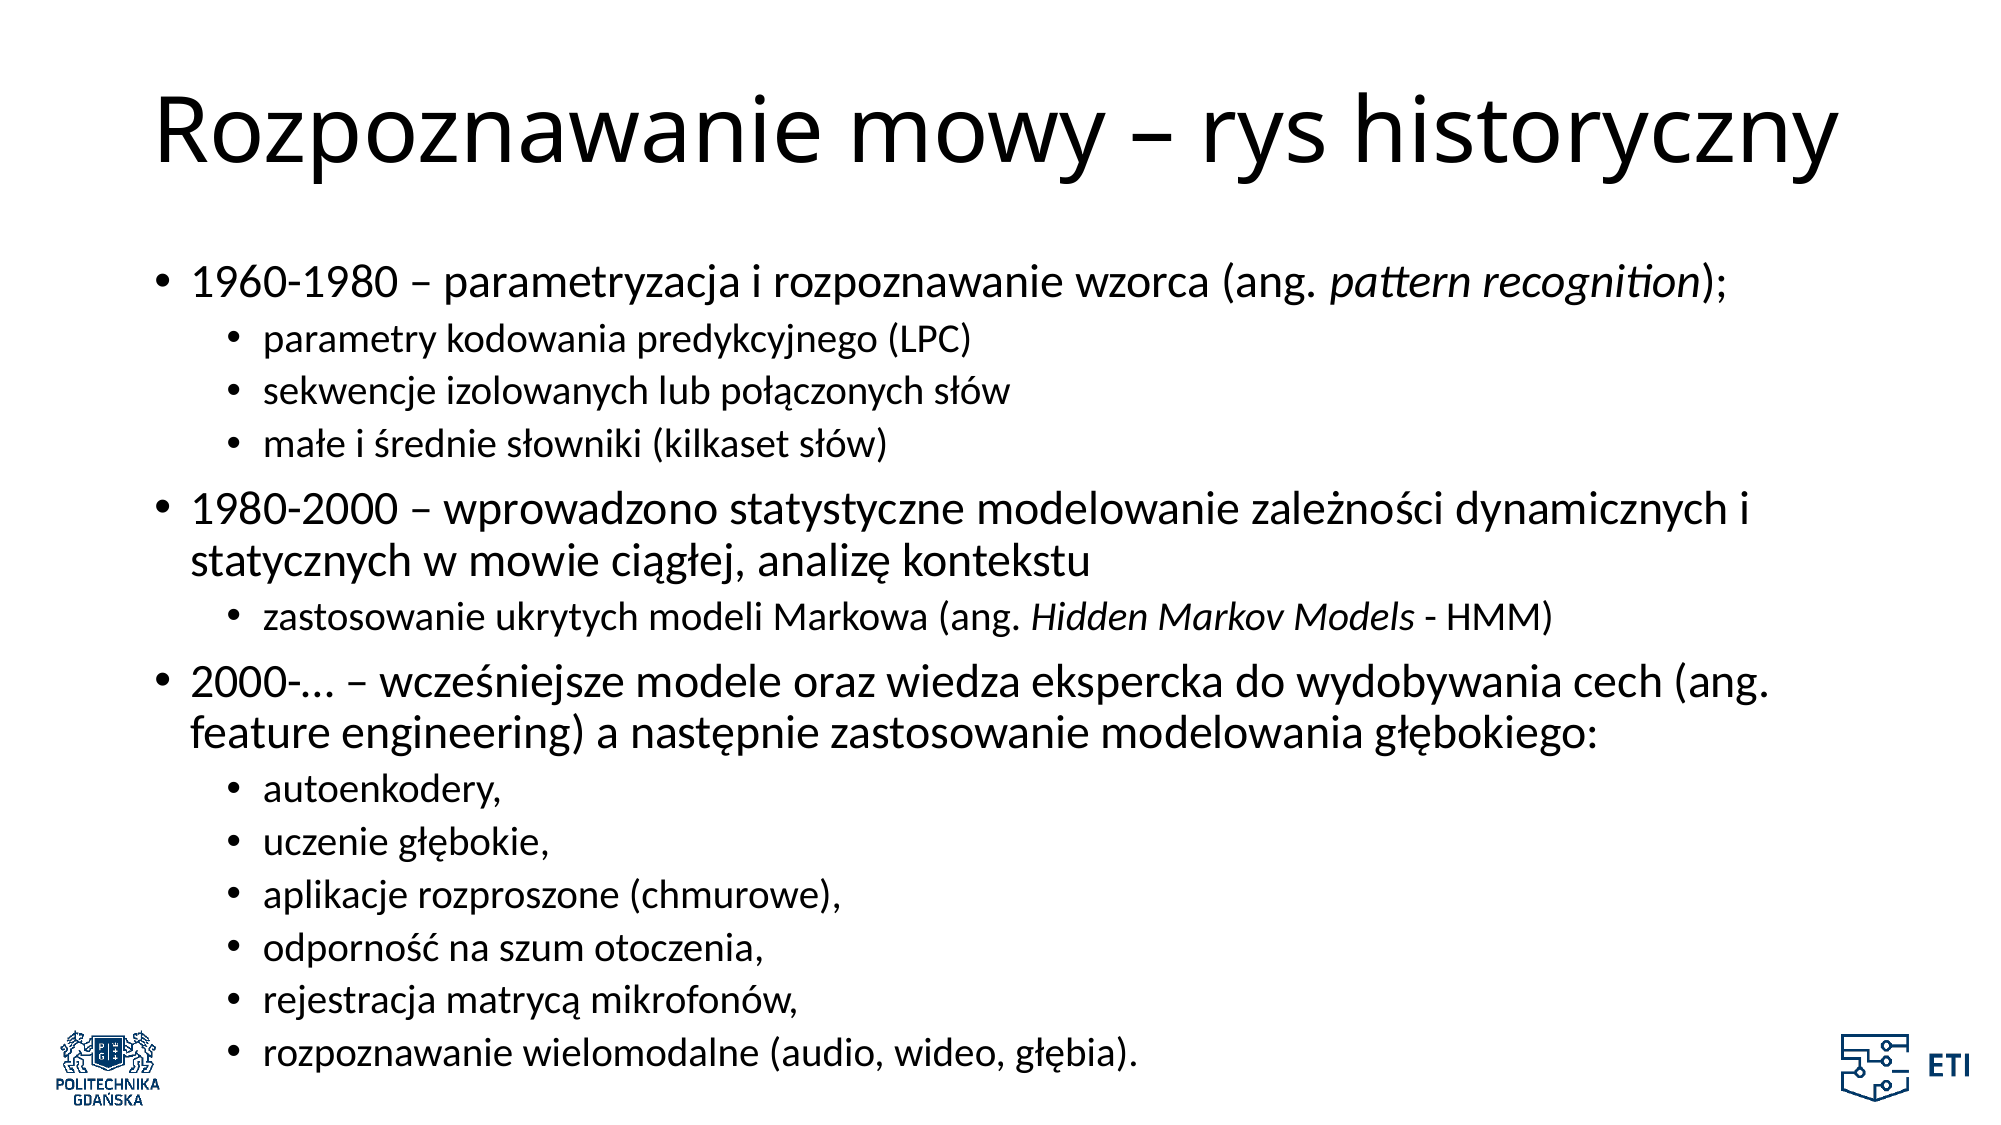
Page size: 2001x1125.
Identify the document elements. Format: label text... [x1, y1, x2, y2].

list 1960-1980 – parametryzacja i rozpoznawanie wzorca (ang. pattern recognition); parametry kodowania predykcyjnego (LPC) sekwencje izolowanych lub połączonych słów małe i średnie słowniki (kilkaset słów) 1980-2000 – wprowadzono statystyczne modelowanie zależności dynamicznych i statycznych w mowie ciągłej, analizę kontekstu zastosowanie ukrytych modeli Markowa (ang. Hidden Markov Models - HMM) 2000-… – wcześniejsze modele oraz wiedza ekspercka do wydobywania cech (ang. feature engineering) a następnie zastosowanie modelowania głębokiego: autoenkodery, uczenie głębokie, aplikacje rozproszone (chmurowe), odporność na szum otoczenia, rejestracja matrycą mikrofonów, rozpoznawanie wielomodalne (audio, wideo, głębia). [139, 249, 1865, 1093]
picture [28, 1011, 188, 1125]
title Rozpoznawanie mowy – rys historyczny [137, 59, 1863, 206]
picture [1841, 1034, 1969, 1102]
